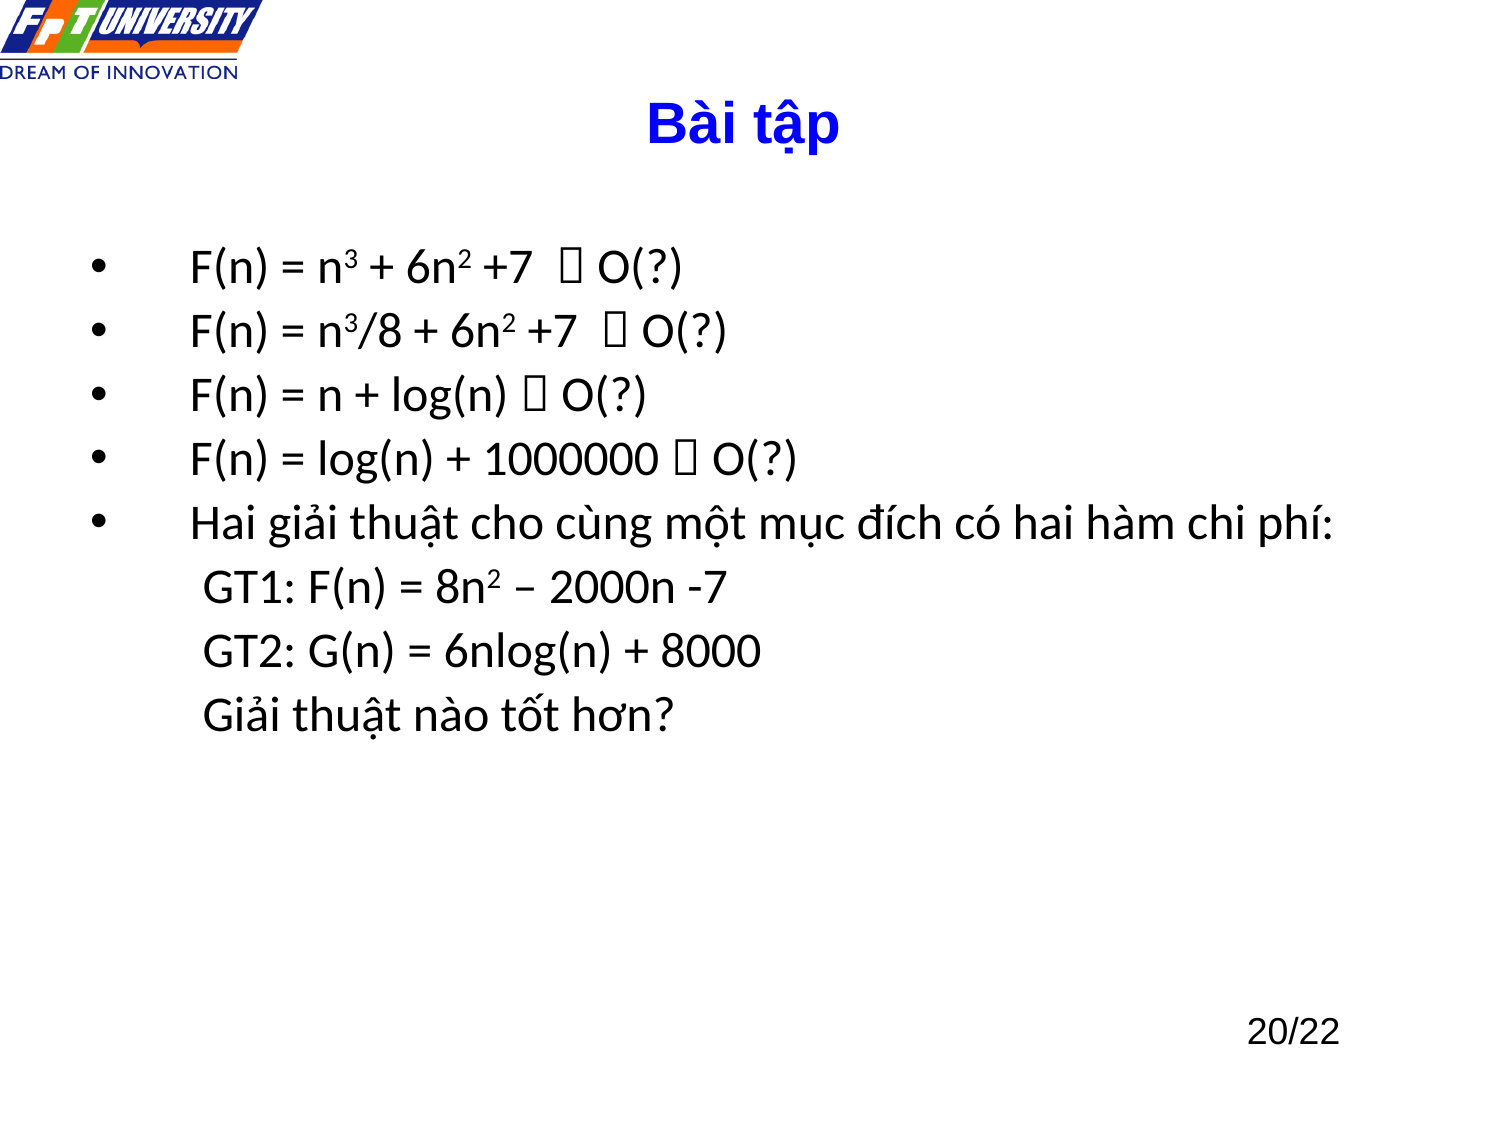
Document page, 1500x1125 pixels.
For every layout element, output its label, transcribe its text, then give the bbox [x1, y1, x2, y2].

picture [0, 0, 263, 79]
list F(n) = n3 + 6n2 +7  O(?) F(n) = n3/8 + 6n2 +7  O(?) F(n) = n + log(n)  O(?) F(n) = log(n) + 1000000  O(?) Hai giải thuật cho cùng một mục đích có hai hàm chi phí: GT1: F(n) = 8n2 – 2000n -7 GT2: G(n) = 6nlog(n) + 8000 Giải thuật nào tốt hơn? [74, 233, 1451, 887]
title Bài tập [149, 18, 1338, 222]
